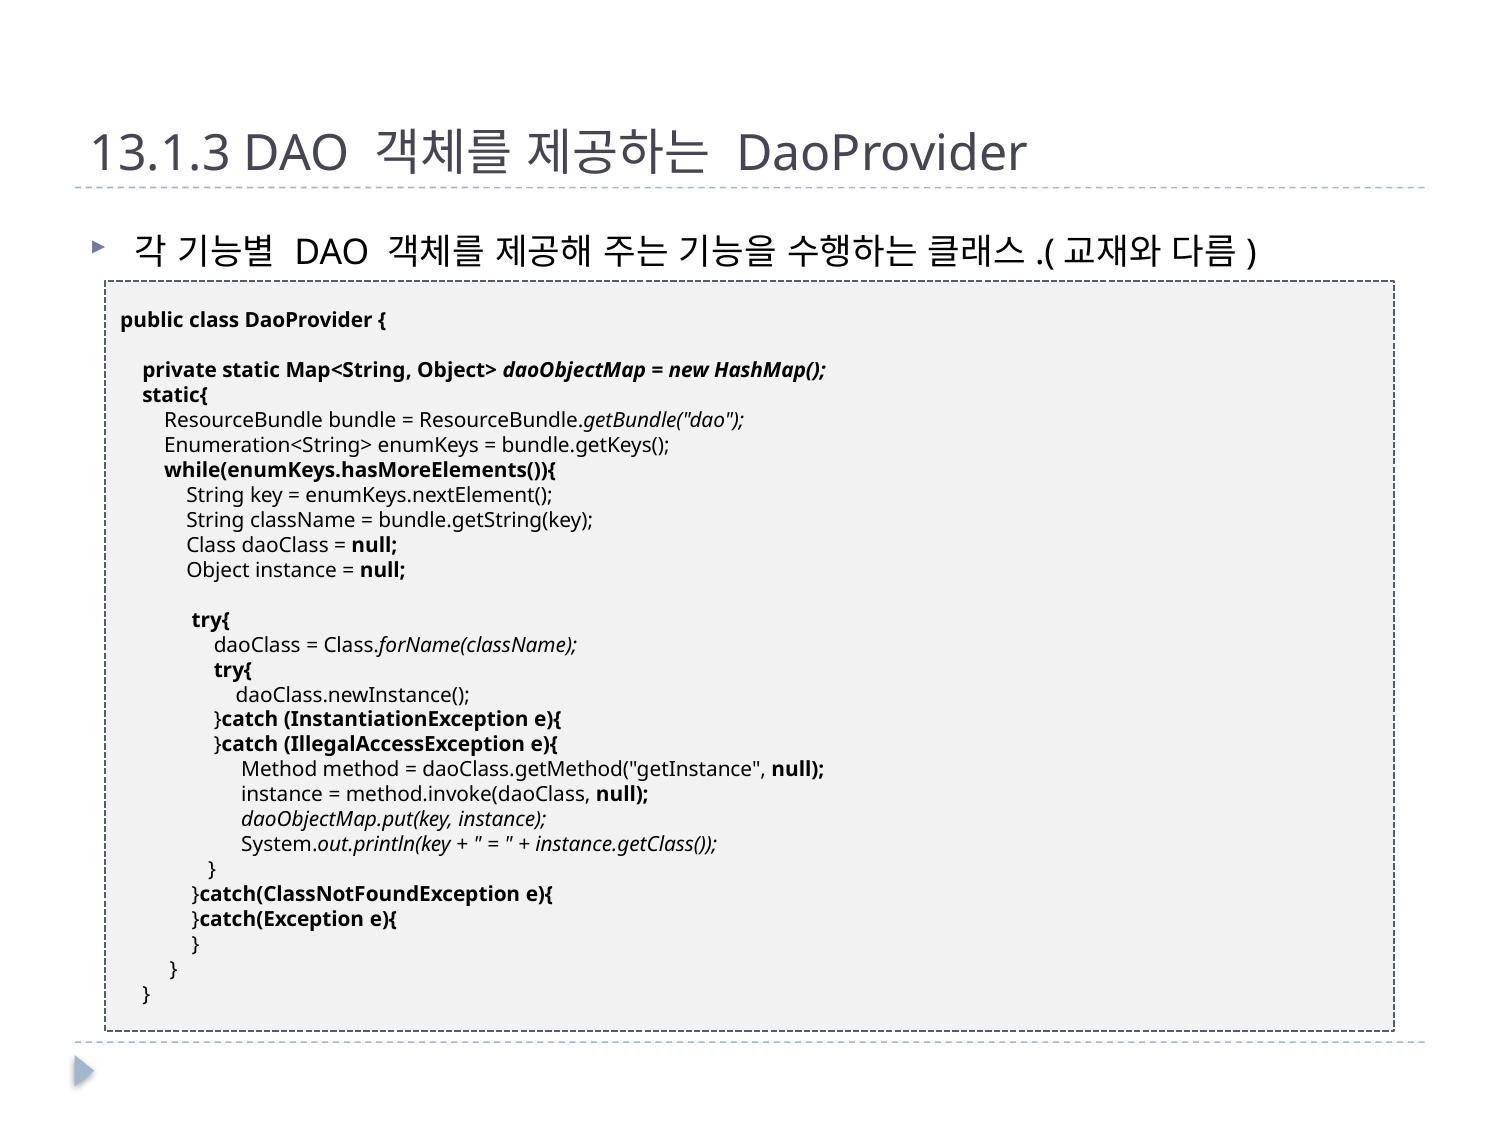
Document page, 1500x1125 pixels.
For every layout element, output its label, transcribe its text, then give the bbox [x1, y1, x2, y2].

title 13.1.3 DAO 객체를 제공하는 DaoProvider [75, 24, 1425, 188]
text_box public class DaoProvider { private static Map<String, Object> daoObjectMap = new HashMap(); static{ ResourceBundle bundle = ResourceBundle.getBundle("dao"); Enumeration<String> enumKeys = bundle.getKeys(); while(enumKeys.hasMoreElements()){ String key = enumKeys.nextElement(); String className = bundle.getString(key); Class daoClass = null; Object instance = null; try{ daoClass = Class.forName(className); try{ daoClass.newInstance(); }catch (InstantiationException e){ }catch (IllegalAccessException e){ Method method = daoClass.getMethod("getInstance", null); instance = method.invoke(daoClass, null); daoObjectMap.put(key, instance); System.out.println(key + " = " + instance.getClass()); } }catch(ClassNotFoundException e){ }catch(Exception e){ } } } [104, 280, 1396, 1033]
list 각 기능별 DAO 객체를 제공해 주는 기능을 수행하는 클래스.(교재와 다름) [75, 200, 1425, 1010]
